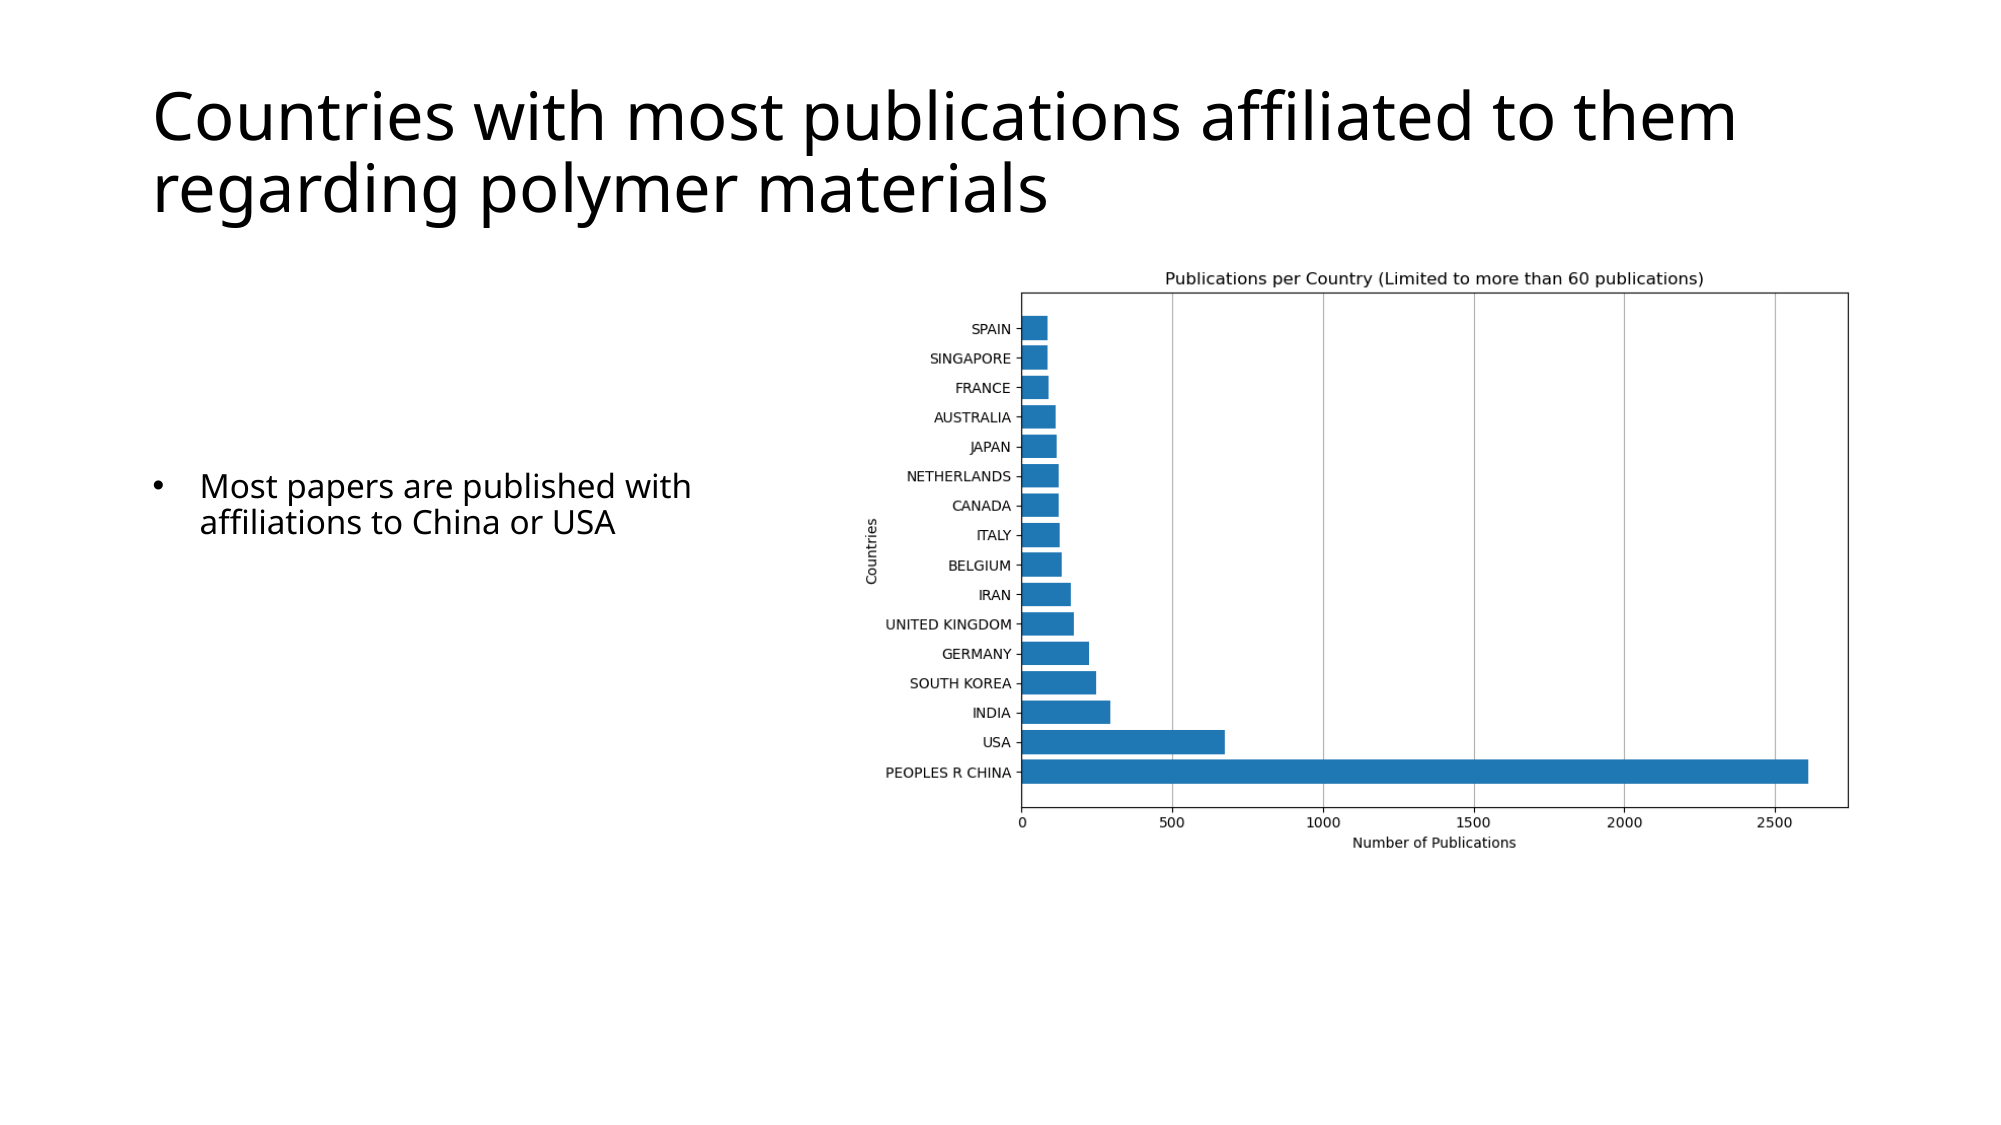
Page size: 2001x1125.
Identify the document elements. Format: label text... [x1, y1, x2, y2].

list Most papers are published with affiliations to China or USA [137, 258, 783, 867]
title Countries with most publications affiliated to them regarding polymer materials [137, 75, 1864, 247]
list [849, 257, 1864, 866]
